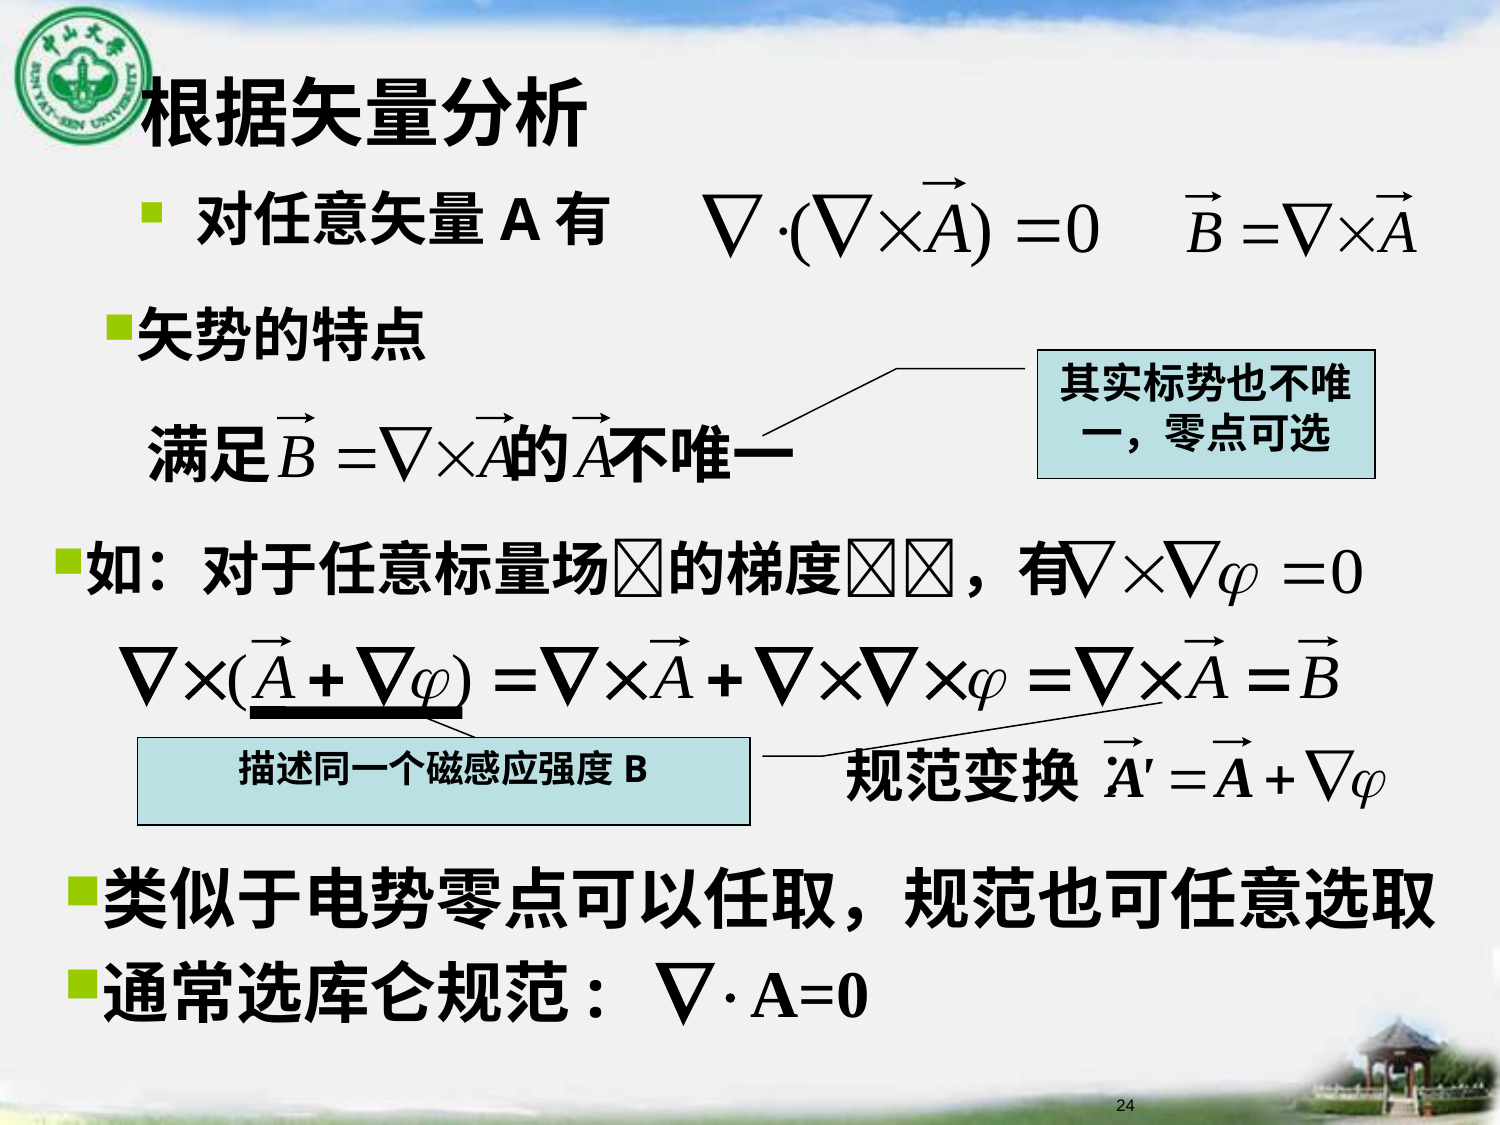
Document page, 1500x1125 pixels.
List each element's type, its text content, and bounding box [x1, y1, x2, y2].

text_box 矢势的特点 [88, 290, 514, 376]
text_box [112, 624, 1351, 726]
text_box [137, 399, 810, 504]
text_box 根据矢量分析 [125, 57, 882, 163]
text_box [837, 724, 1400, 823]
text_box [693, 162, 1114, 283]
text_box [1049, 533, 1376, 621]
text_box 如：对于任意标量场的梯度，有 [37, 525, 1175, 610]
text_box 描述同一个磁感应强度B [137, 737, 750, 825]
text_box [1174, 176, 1426, 268]
text_box 对任意矢量A有 [123, 174, 690, 288]
text_box 其实标势也不唯一，零点可选 [1037, 349, 1375, 479]
text_box 类似于电势零点可以任取，规范也可任意选取 通常选库仑规范: A=0 [49, 849, 1463, 1038]
picture [0, 0, 1500, 1125]
slide_number 24 [1012, 1087, 1151, 1125]
